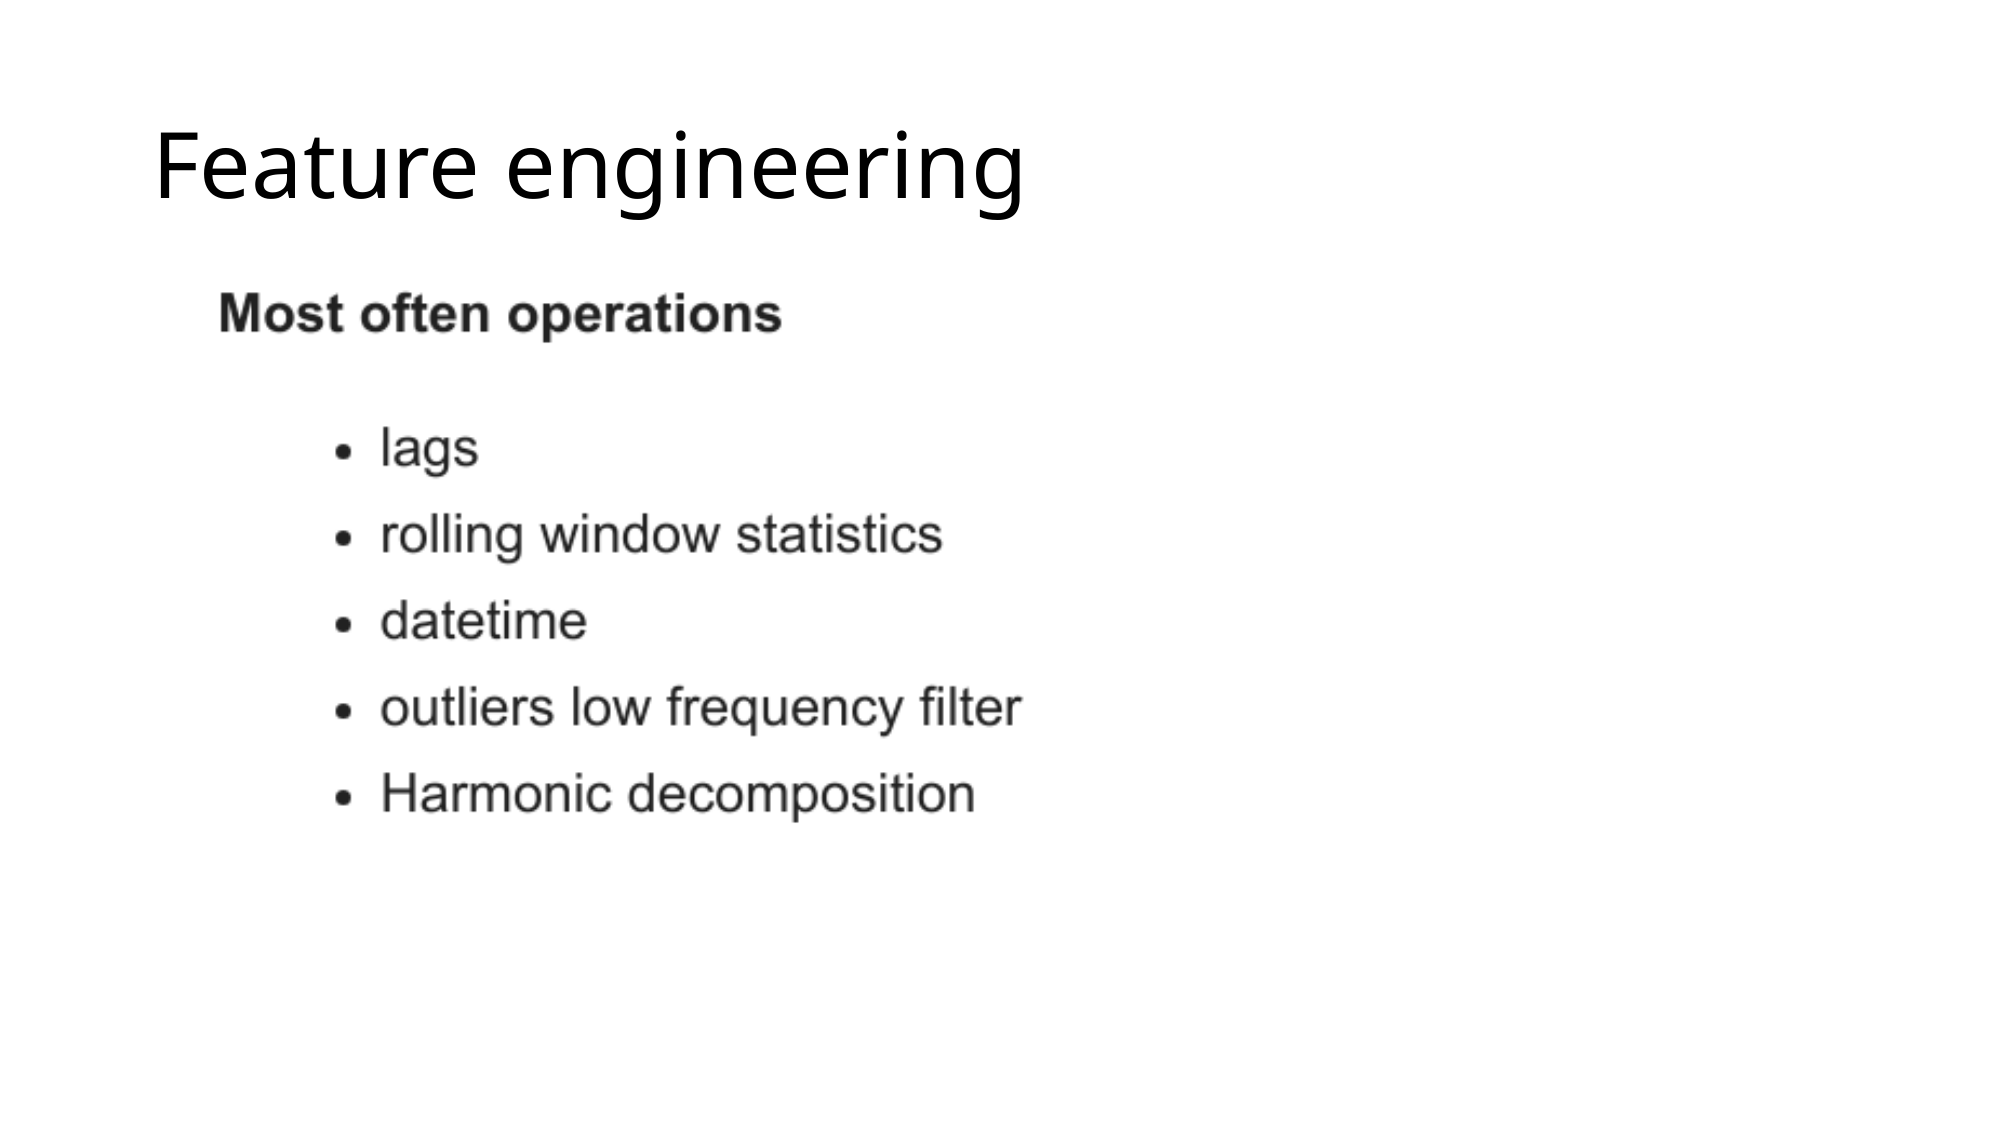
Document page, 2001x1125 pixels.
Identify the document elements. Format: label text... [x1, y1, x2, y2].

title Feature engineering [137, 59, 1863, 278]
picture [172, 277, 1828, 916]
